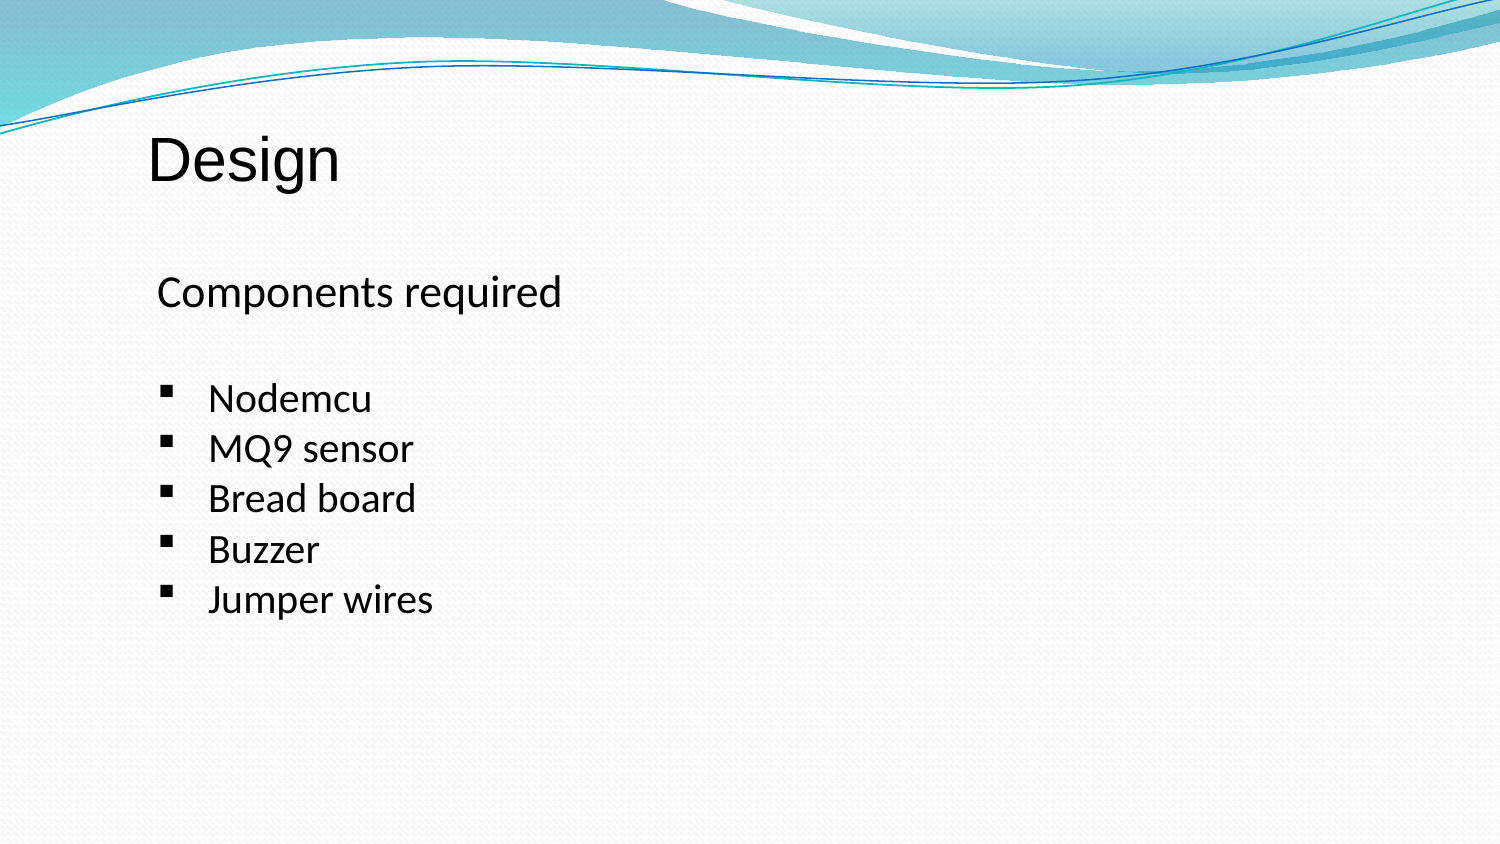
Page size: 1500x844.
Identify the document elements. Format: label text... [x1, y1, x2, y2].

list Components required Nodemcu MQ9 sensor Bread board Buzzer Jumper wires [118, 246, 1380, 758]
title Design [132, 104, 1394, 192]
